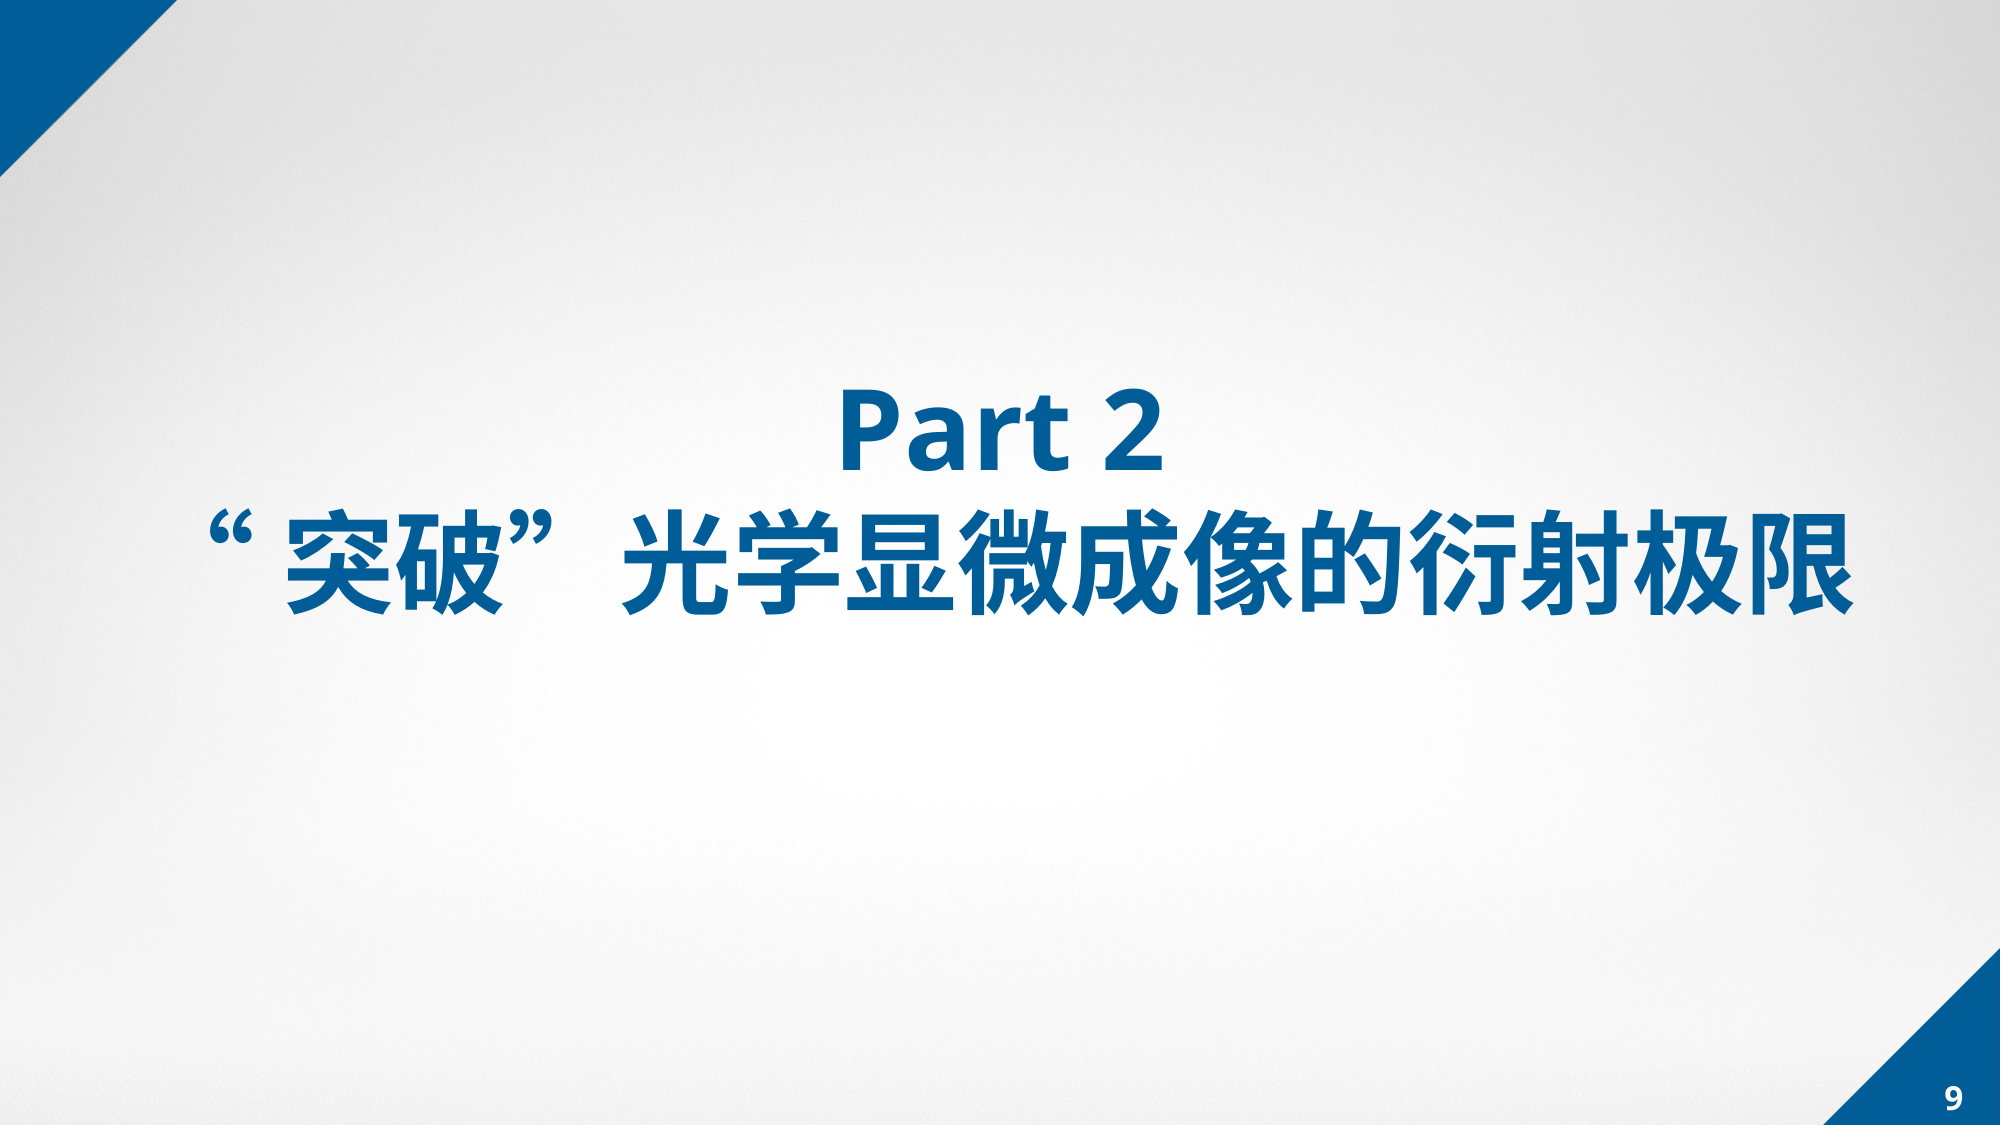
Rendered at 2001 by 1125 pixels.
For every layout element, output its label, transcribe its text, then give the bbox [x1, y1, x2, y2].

picture [0, 0, 2000, 1125]
text_box 9 [1929, 1069, 1980, 1125]
text_box [1821, 946, 2000, 1125]
text_box Part 2 “突破”光学显微成像的衍射极限 [127, 350, 1872, 771]
